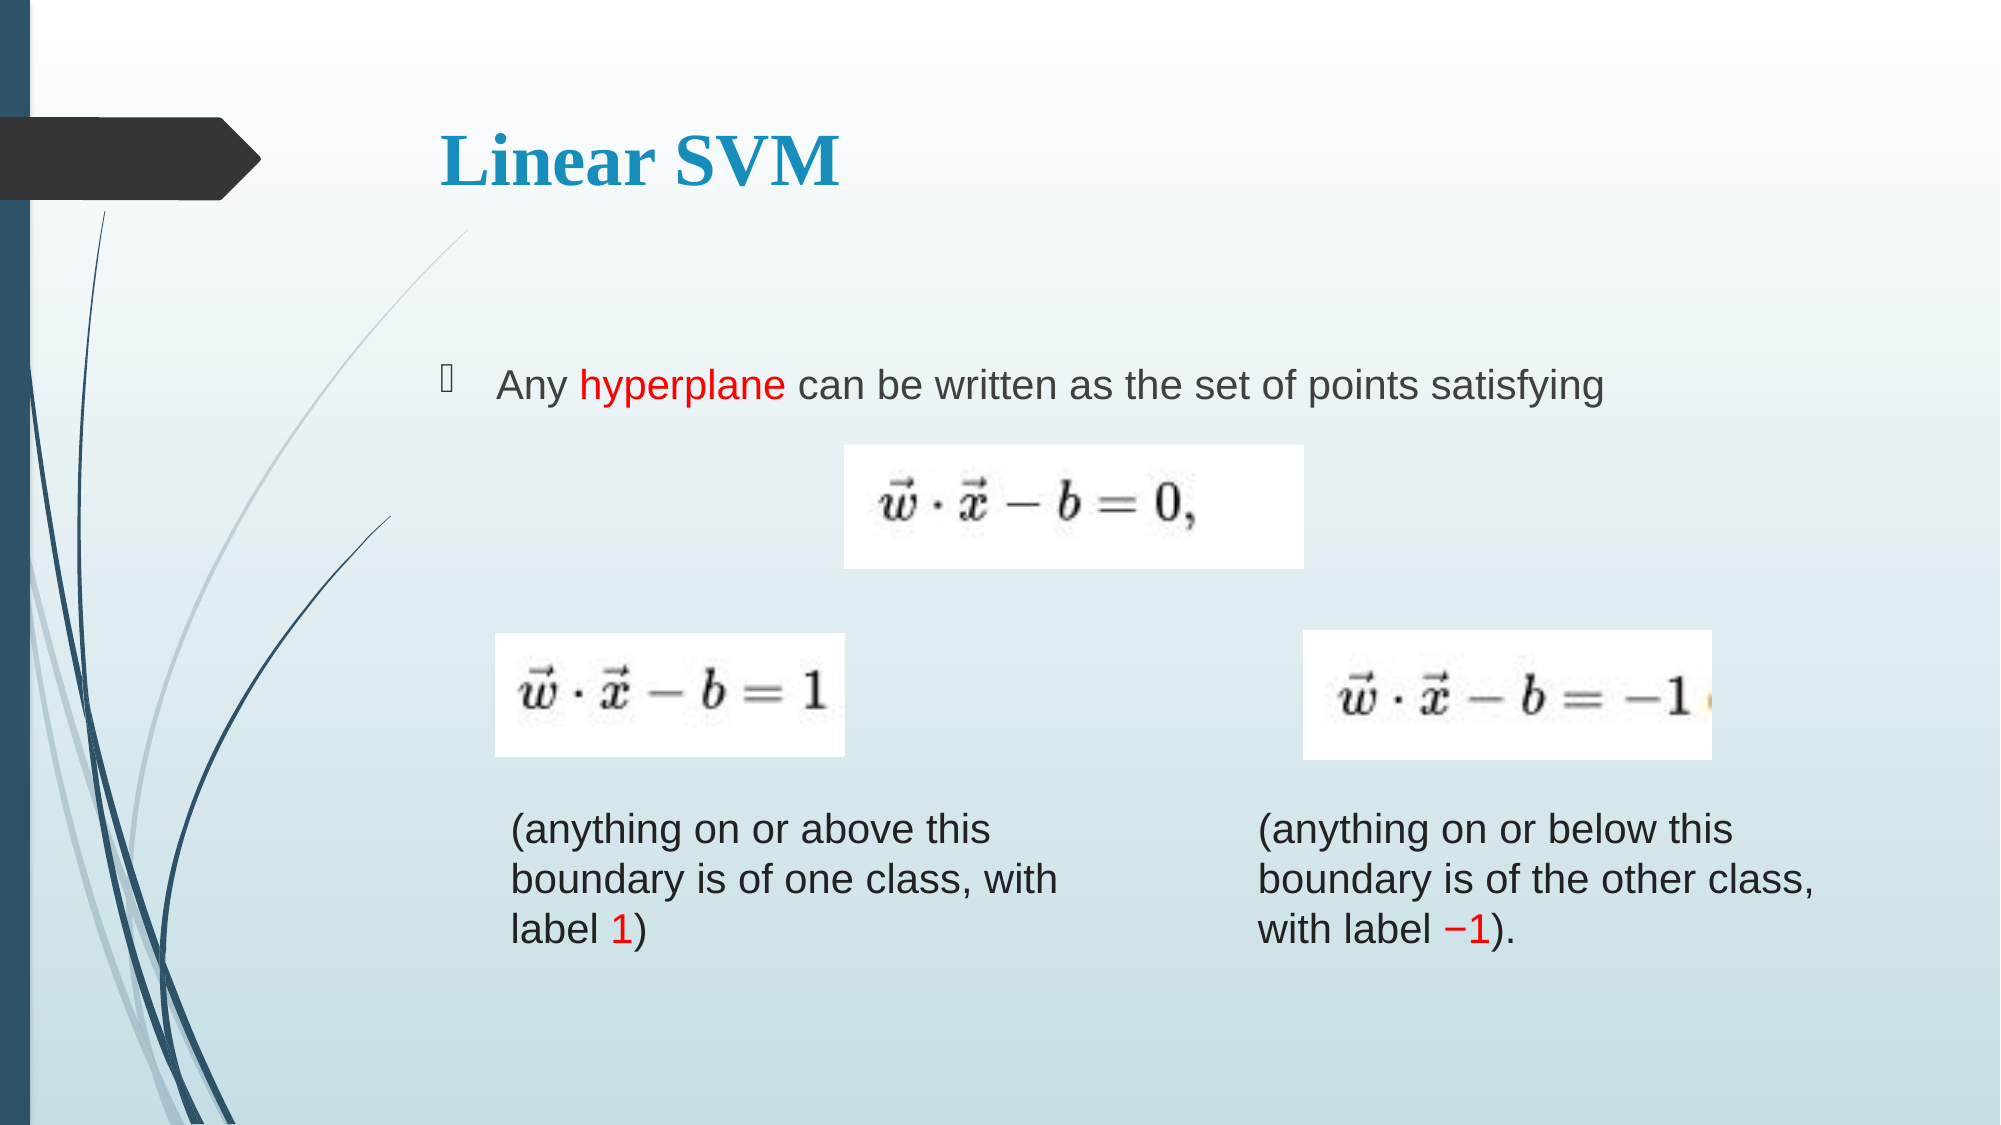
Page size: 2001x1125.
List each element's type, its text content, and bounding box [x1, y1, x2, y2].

title Linear SVM [425, 102, 1888, 313]
picture [495, 633, 845, 757]
text_box (anything on or below this boundary is of the other class, with label −1). [1243, 794, 1888, 959]
picture [1303, 630, 1712, 760]
text_box (anything on or above this boundary is of one class, with label 1) [495, 794, 1079, 959]
picture [844, 445, 1304, 569]
